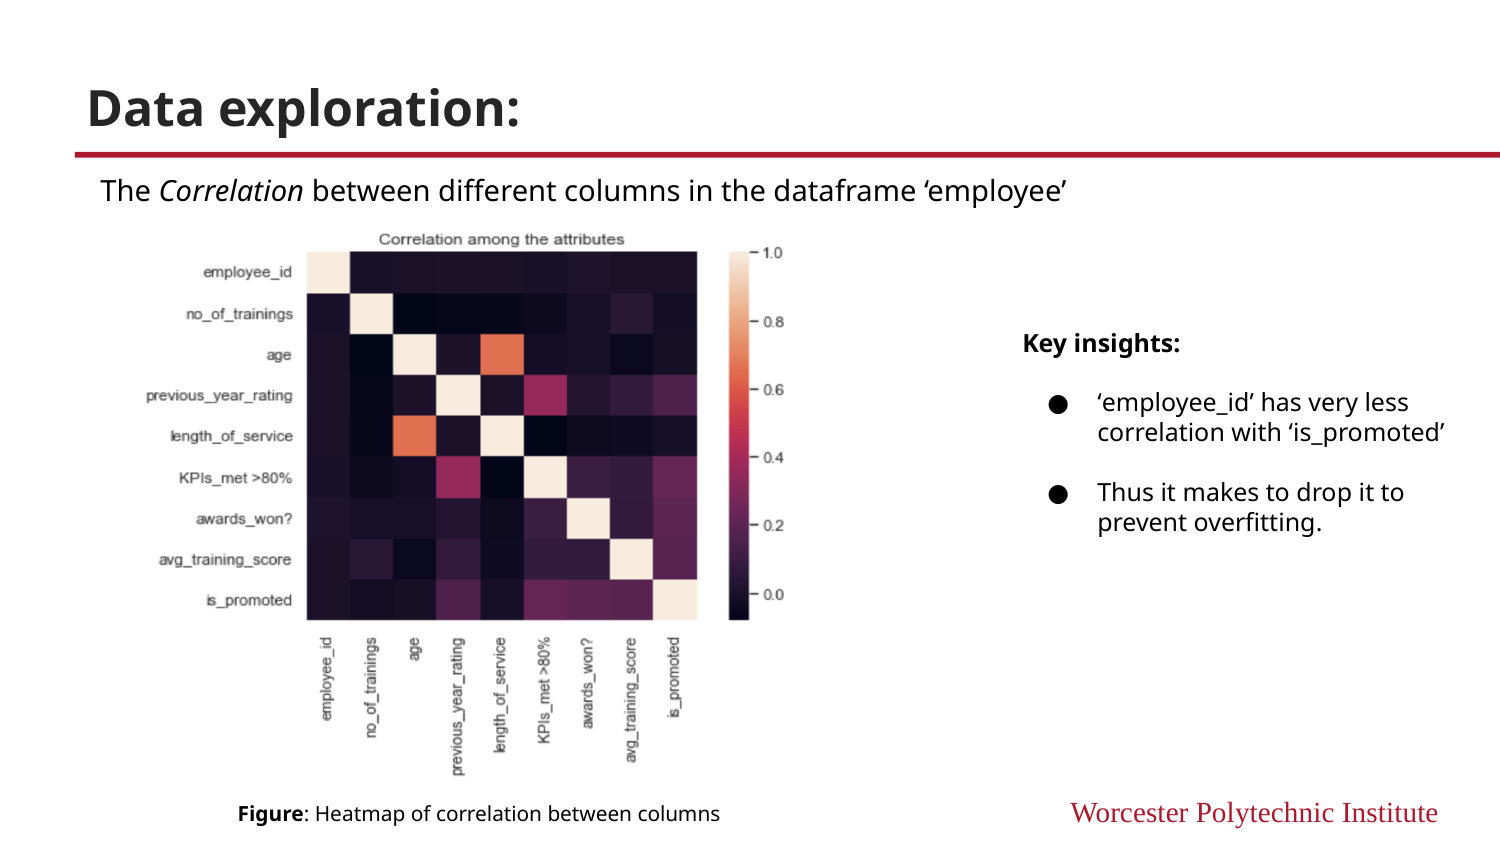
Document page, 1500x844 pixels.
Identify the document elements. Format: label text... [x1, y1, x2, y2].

picture [139, 230, 786, 778]
text_box Figure: Heatmap of correlation between columns [94, 785, 864, 844]
title Data exploration: [75, 43, 1425, 142]
text_box Key insights: ‘employee_id’ has very less correlation with ‘is_promoted’ Thus it makes to drop it to prevent overfitting. [1007, 312, 1479, 582]
text_box The Correlation between different columns in the dataframe ‘employee’ [85, 157, 1362, 223]
